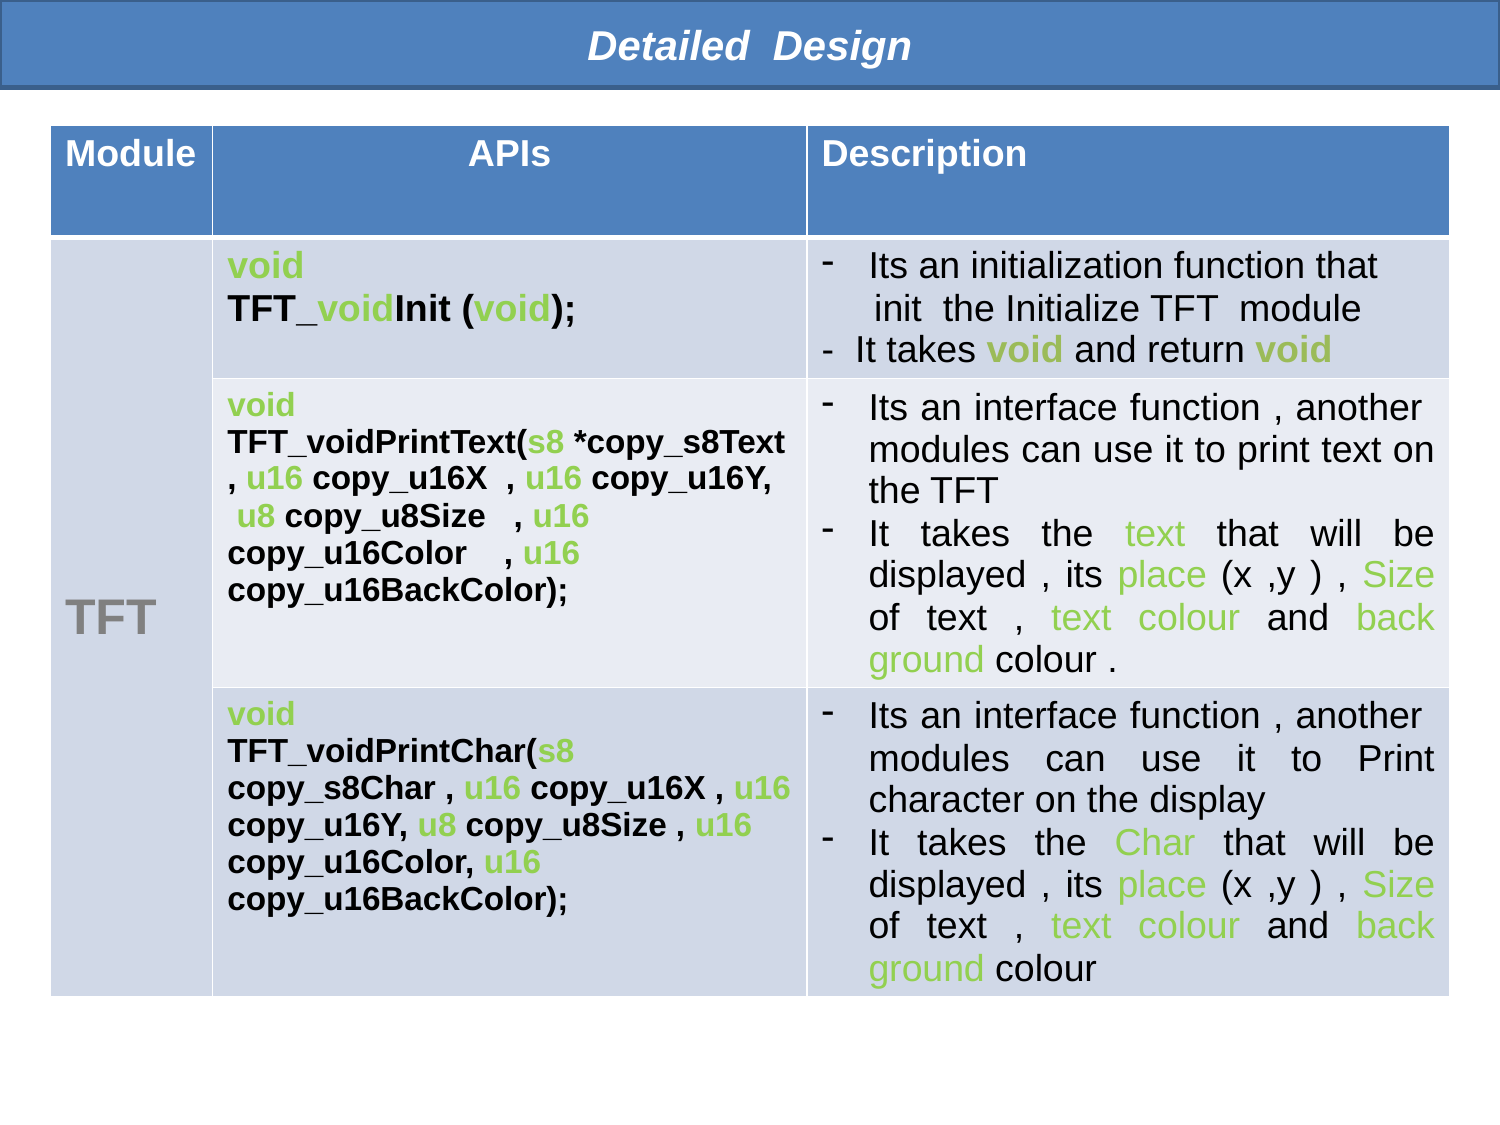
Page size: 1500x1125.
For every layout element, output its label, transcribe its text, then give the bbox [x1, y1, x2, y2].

table_cell Its an interface function , another modules can use it to Print character on the display It takes the Char that will be displayed , its place (x ,y ) , Size of text , text colour and back ground colour [808, 688, 1449, 996]
table_cell void TFT_voidPrintText(s8 *copy_s8Text , u16 copy_u16X , u16 copy_u16Y, u8 copy_u8Size , u16 copy_u16Color , u16 copy_u16BackColor); [213, 379, 806, 687]
table_cell Its an initialization function that init the Initialize TFT module - It takes void and return void [808, 240, 1449, 378]
table_header APIs [213, 126, 806, 235]
text_box Detailed Design [0, 0, 1500, 90]
table_cell TFT [51, 240, 212, 996]
table_cell void TFT_voidInit (void); [213, 240, 806, 378]
table_header Module [51, 126, 212, 235]
table_cell void TFT_voidPrintChar(s8 copy_s8Char , u16 copy_u16X , u16 copy_u16Y, u8 copy_u8Size , u16 copy_u16Color, u16 copy_u16BackColor); [213, 688, 806, 996]
table_cell Its an interface function , another modules can use it to print text on the TFT It takes the text that will be displayed , its place (x ,y ) , Size of text , text colour and back ground colour . [808, 379, 1449, 687]
table_header Description [808, 126, 1449, 235]
